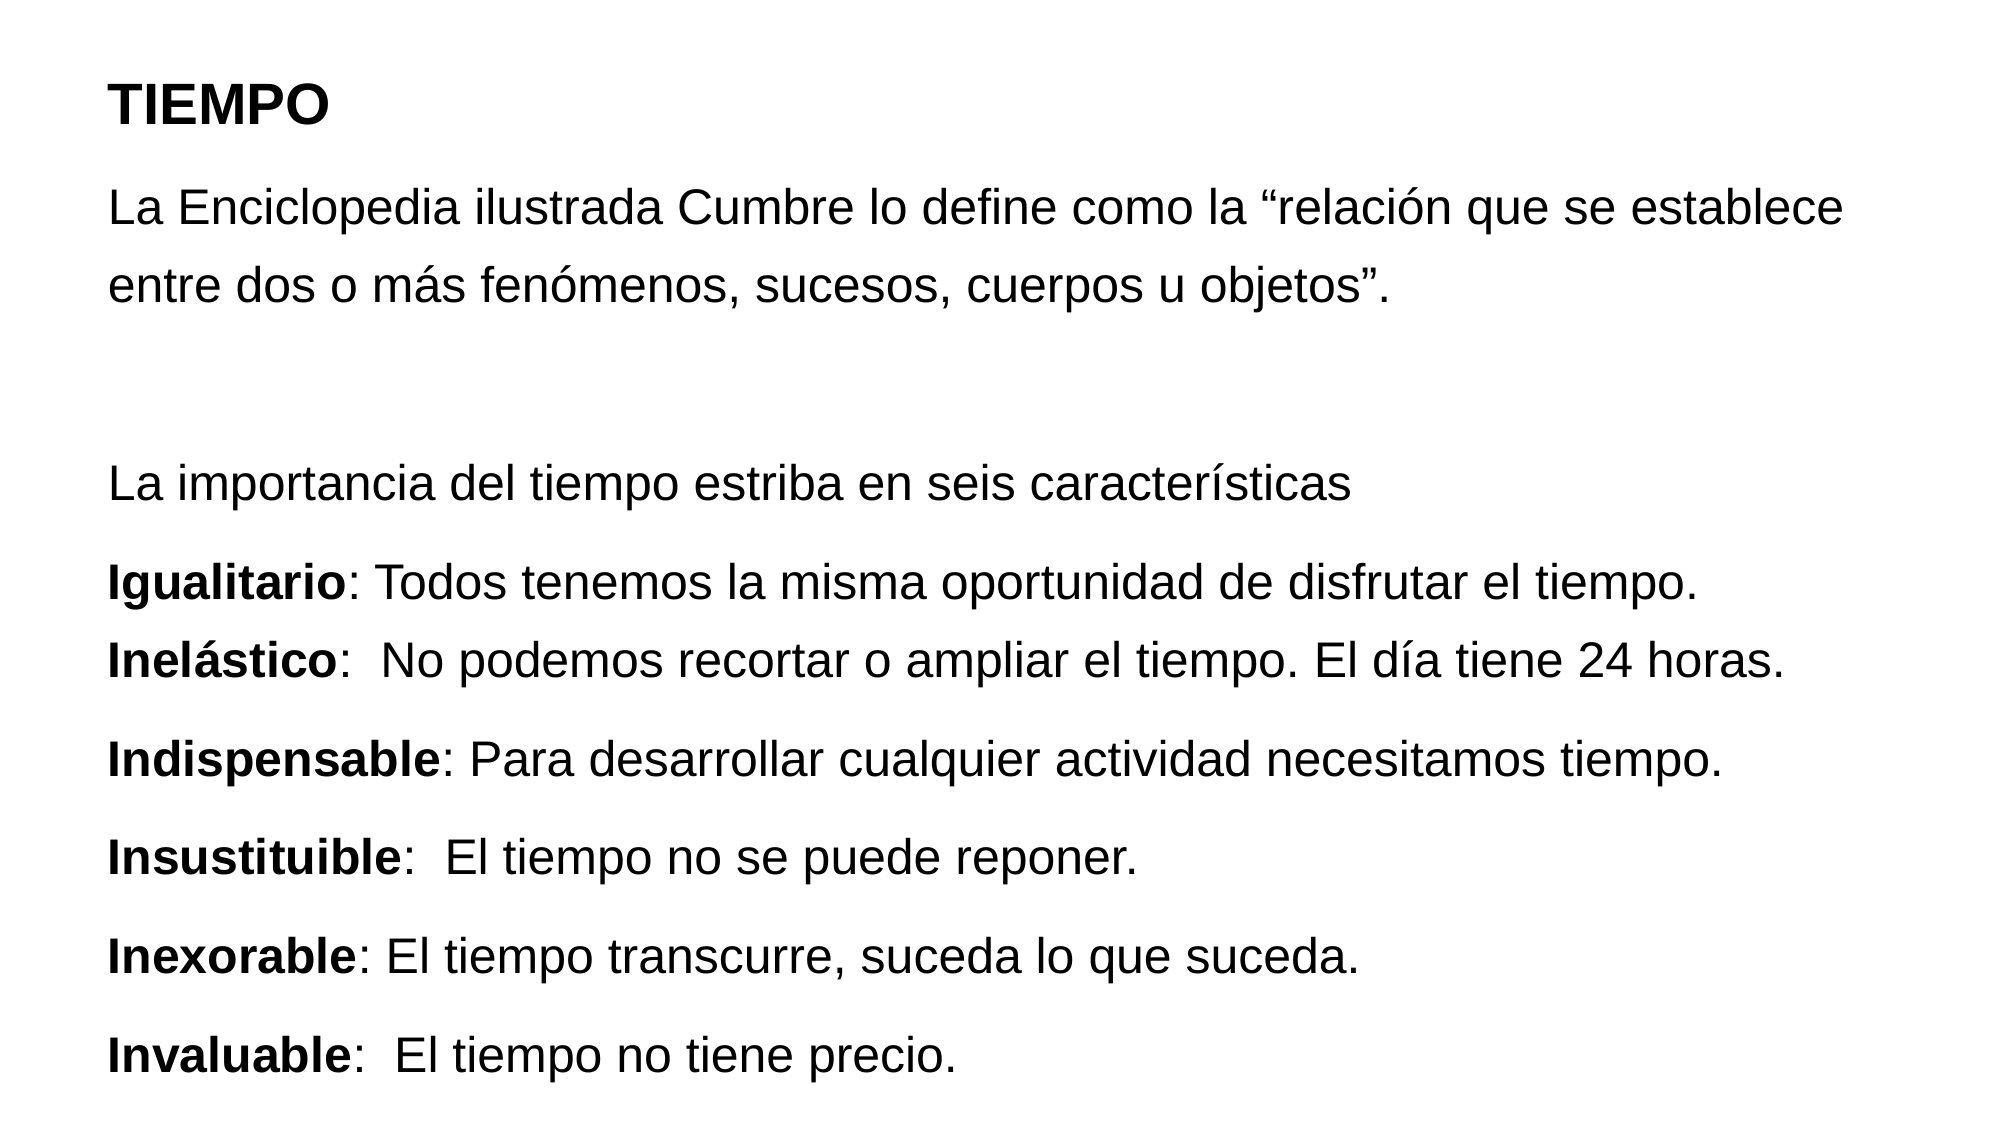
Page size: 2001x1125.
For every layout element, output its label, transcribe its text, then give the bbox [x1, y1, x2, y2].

text_box TIEMPO La Enciclopedia ilustrada Cumbre lo define como la “relación que se establece entre dos o más fenómenos, sucesos, cuerpos u objetos”. La importancia del tiempo estriba en seis características Igualitario: Todos tenemos la misma oportunidad de disfrutar el tiempo. Inelástico: No podemos recortar o ampliar el tiempo. El día tiene 24 horas. Indispensable: Para desarrollar cualquier actividad necesitamos tiempo. Insustituible: El tiempo no se puede reponer. Inexorable: El tiempo transcurre, suceda lo que suceda. Invaluable: El tiempo no tiene precio. [93, 48, 1860, 1125]
